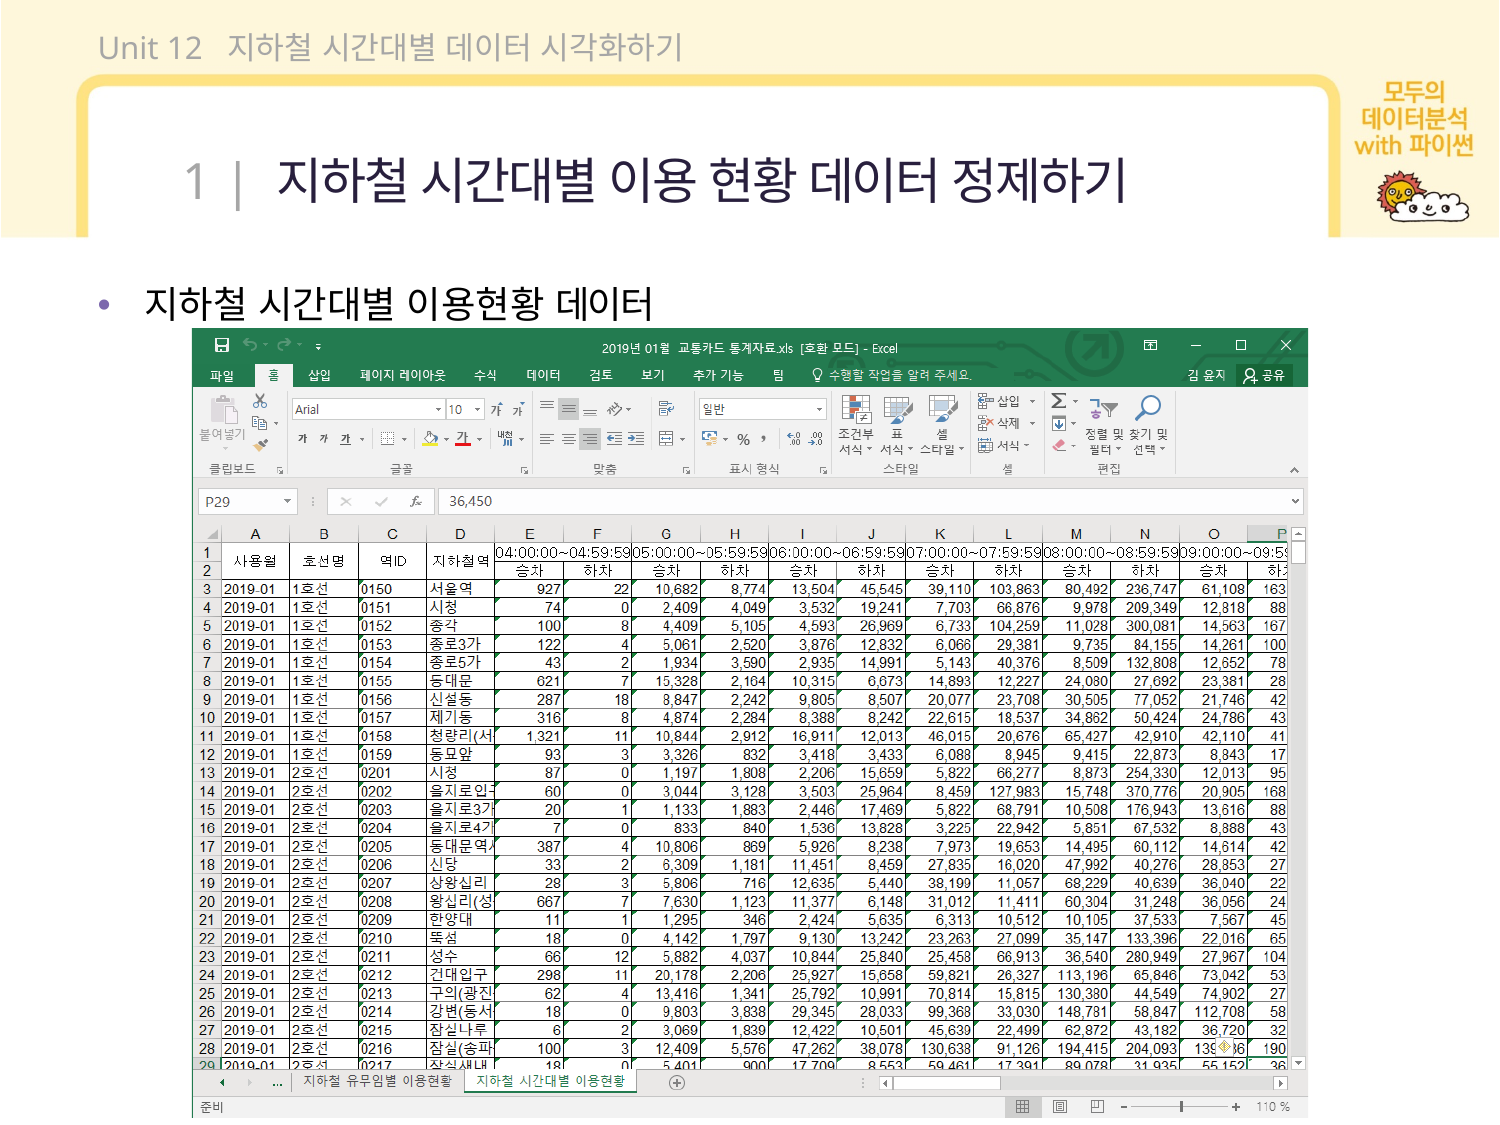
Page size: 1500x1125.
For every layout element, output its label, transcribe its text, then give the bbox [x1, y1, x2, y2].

text_box 지하철 시간대별 이용현황 데이터 [82, 251, 1402, 334]
text_box 1 | 지하철 시간대별 이용 현황 데이터 정제하기 [168, 102, 1500, 217]
picture [1, 0, 1499, 1125]
text_box Unit 12 지하철 시간대별 데이터 시각화하기 [82, 0, 1133, 74]
